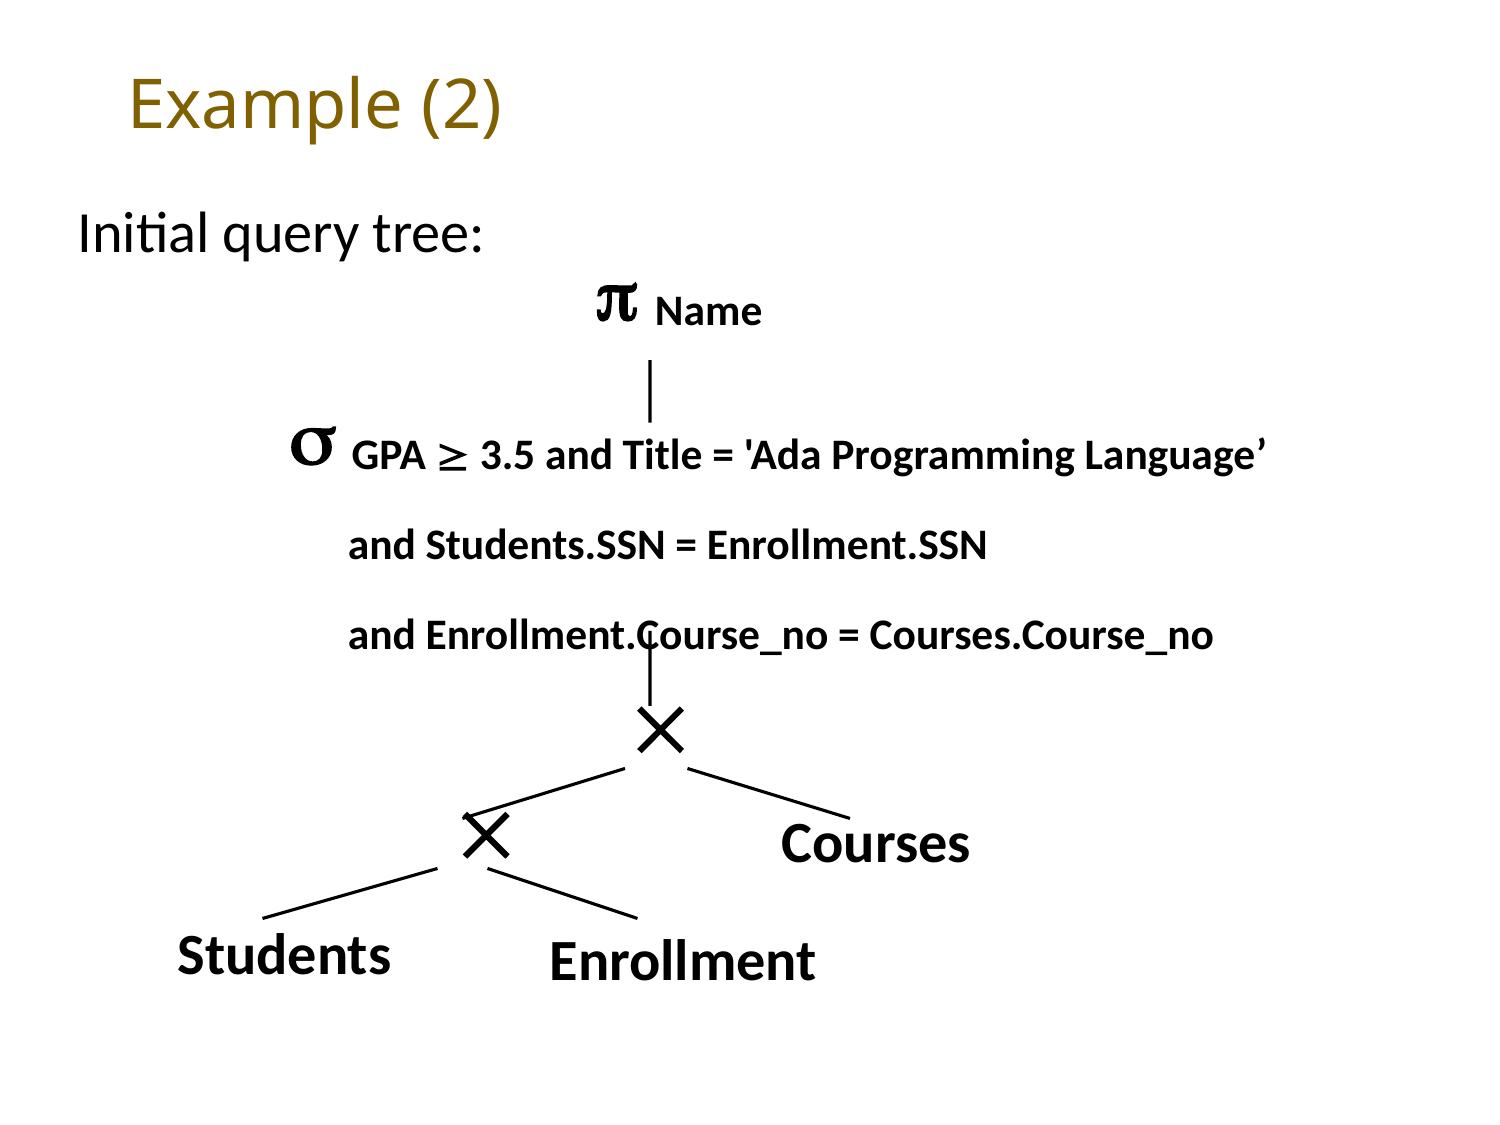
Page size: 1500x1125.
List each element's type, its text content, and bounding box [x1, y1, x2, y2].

text_box  [616, 668, 706, 774]
title Example (2) [112, 50, 1388, 163]
list Initial query tree: [62, 200, 1388, 1075]
text_box Students [162, 909, 407, 994]
text_box  GPA  3.5 and Title = 'Ada Programming Language’ and Students.SSN = Enrollment.SSN and Enrollment.Course_no = Courses.Course_no [274, 381, 1292, 667]
text_box Courses [767, 796, 986, 882]
text_box  [404, 774, 531, 880]
text_box  Name [581, 237, 778, 343]
text_box Enrollment [535, 914, 833, 1000]
